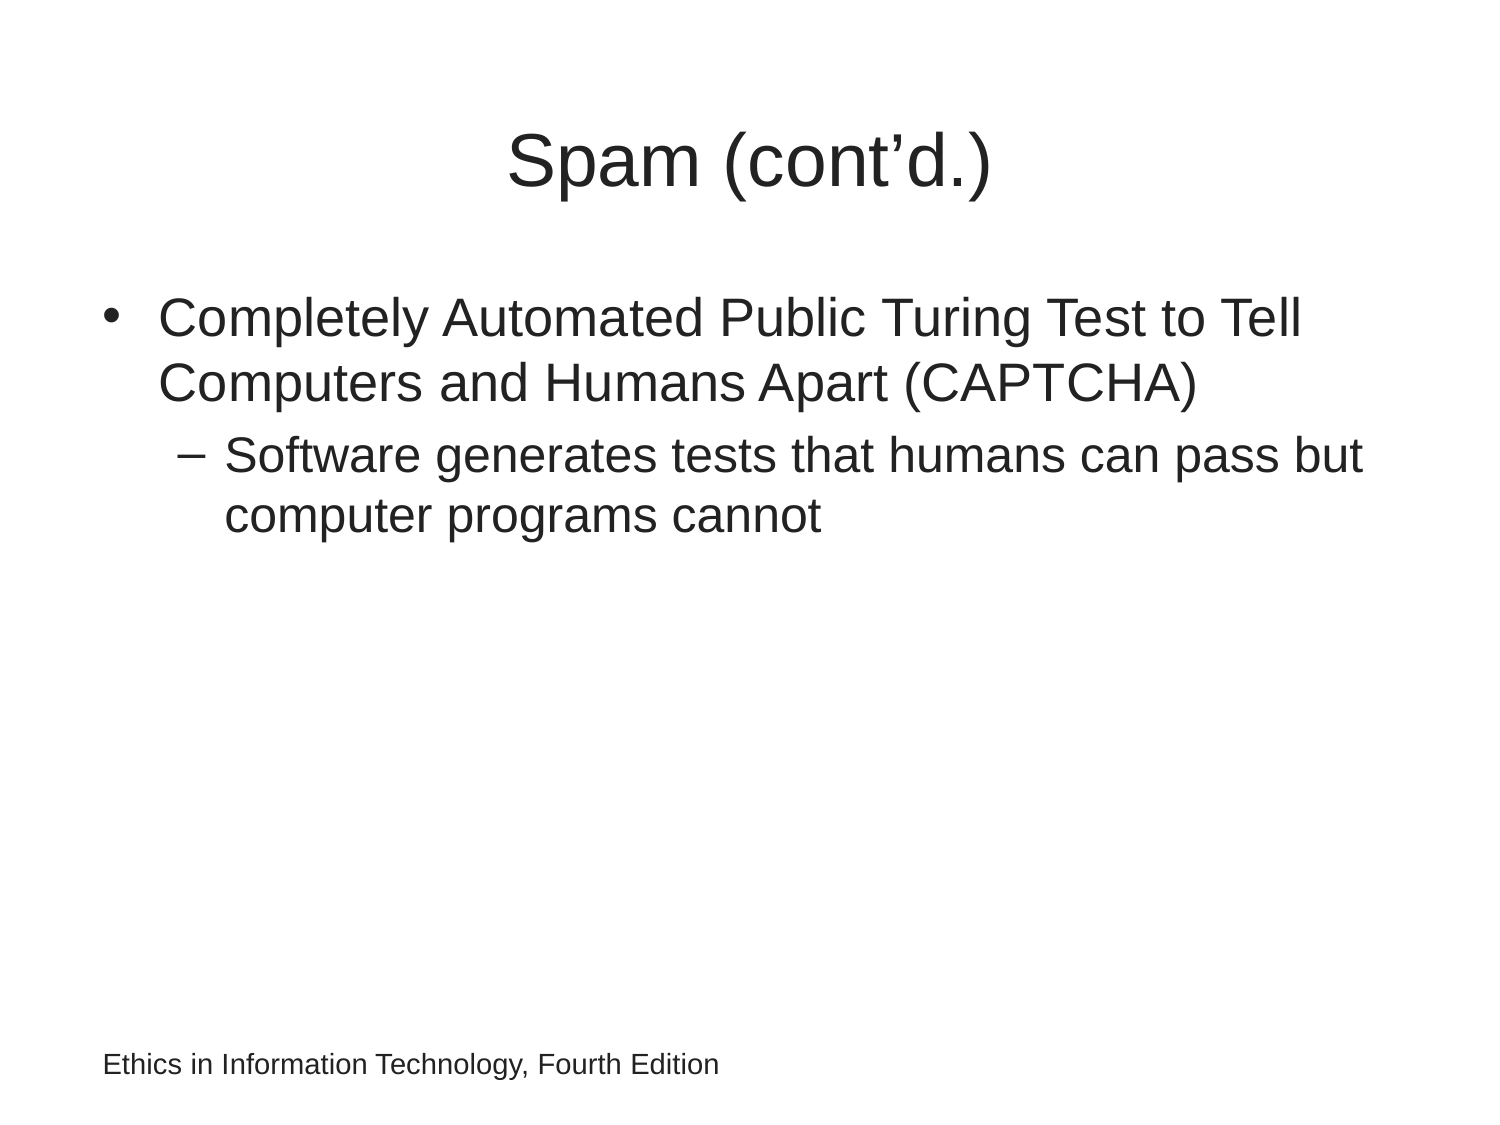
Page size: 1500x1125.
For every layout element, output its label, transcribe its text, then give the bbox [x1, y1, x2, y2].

text_box Ethics in Information Technology, Fourth Edition [87, 1037, 1413, 1100]
list Completely Automated Public Turing Test to Tell Computers and Humans Apart (CAPTCHA) Software generates tests that humans can pass but computer programs cannot [87, 275, 1413, 1025]
title Spam (cont’d.) [87, 62, 1413, 250]
